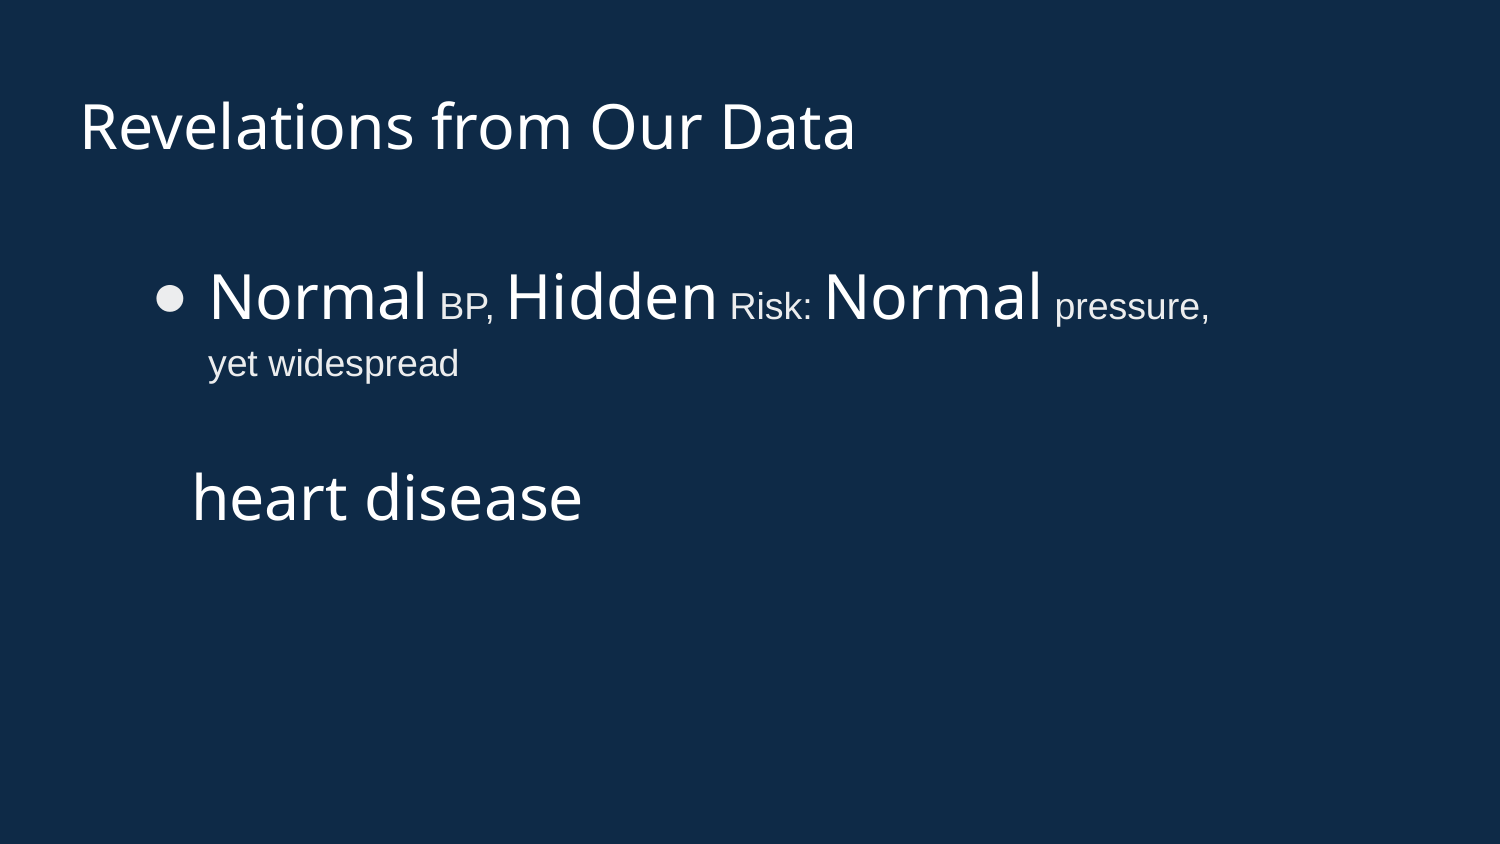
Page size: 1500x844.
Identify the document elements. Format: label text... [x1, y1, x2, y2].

text_box [131, 334, 662, 543]
text_box heart disease [101, 431, 732, 658]
text_box Normal BP, Hidden Risk: Normal pressure, yet widespread [118, 231, 1228, 524]
text_box Revelations from Our Data [64, 72, 1218, 193]
